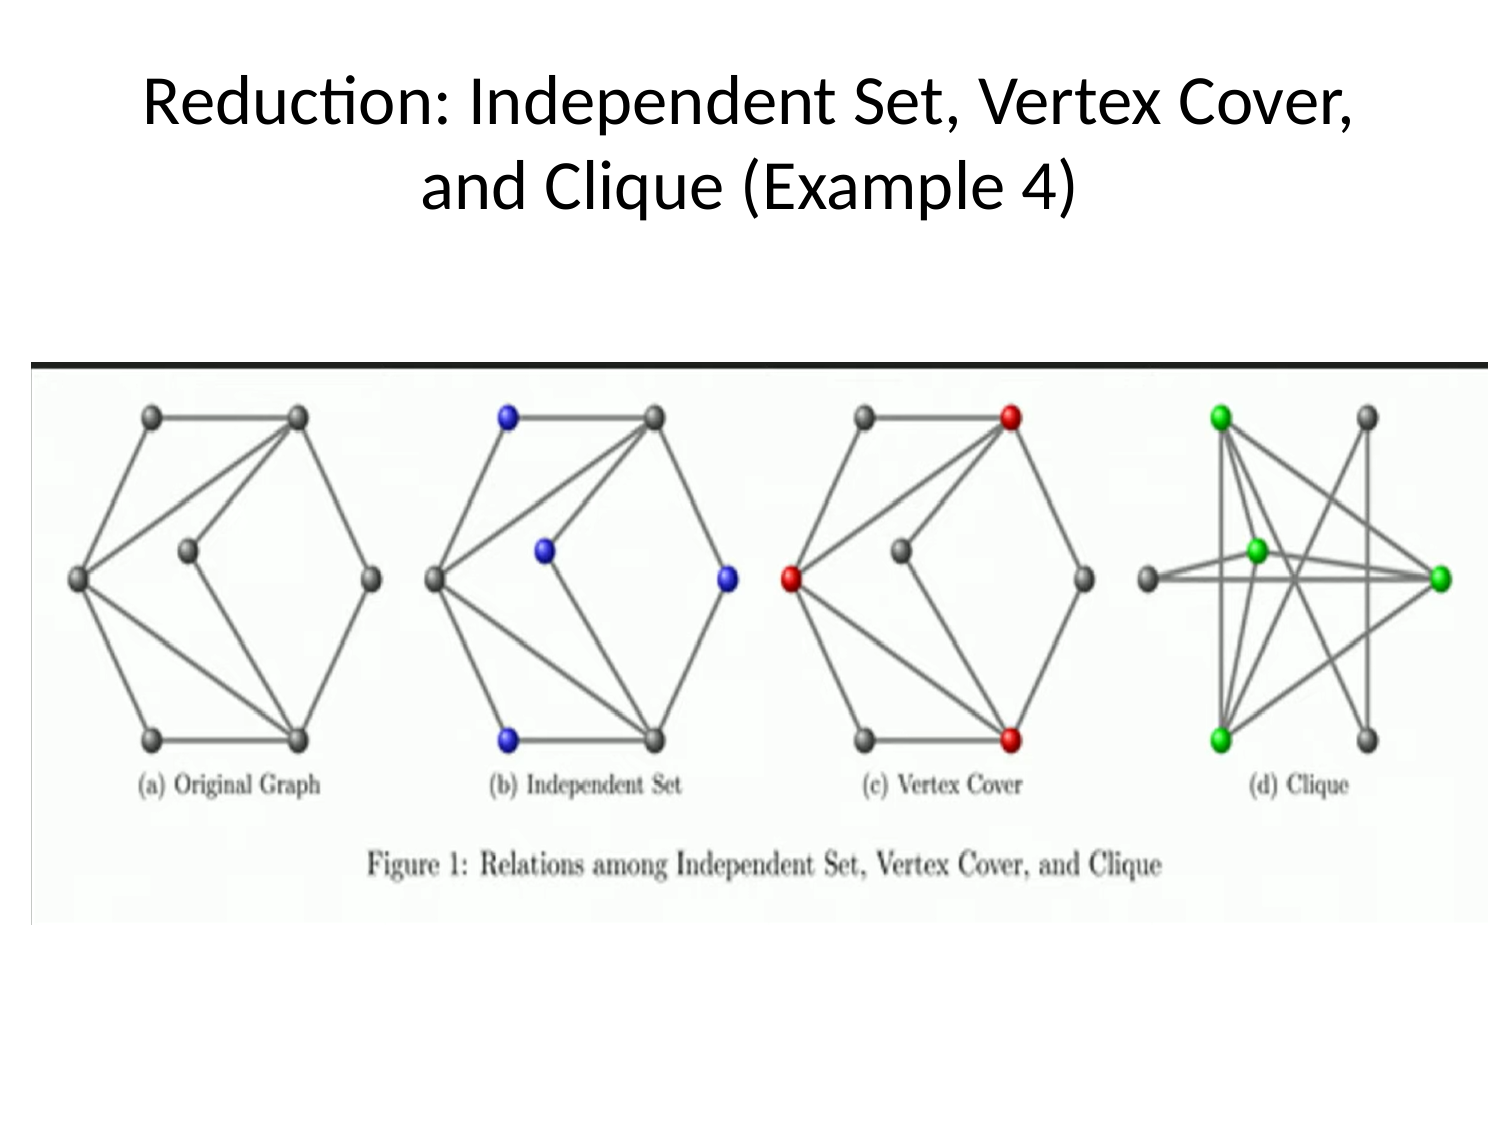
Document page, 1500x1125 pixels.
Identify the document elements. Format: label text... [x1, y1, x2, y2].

picture [31, 362, 1488, 926]
title Reduction: Independent Set, Vertex Cover, and Clique (Example 4) [75, 45, 1425, 233]
